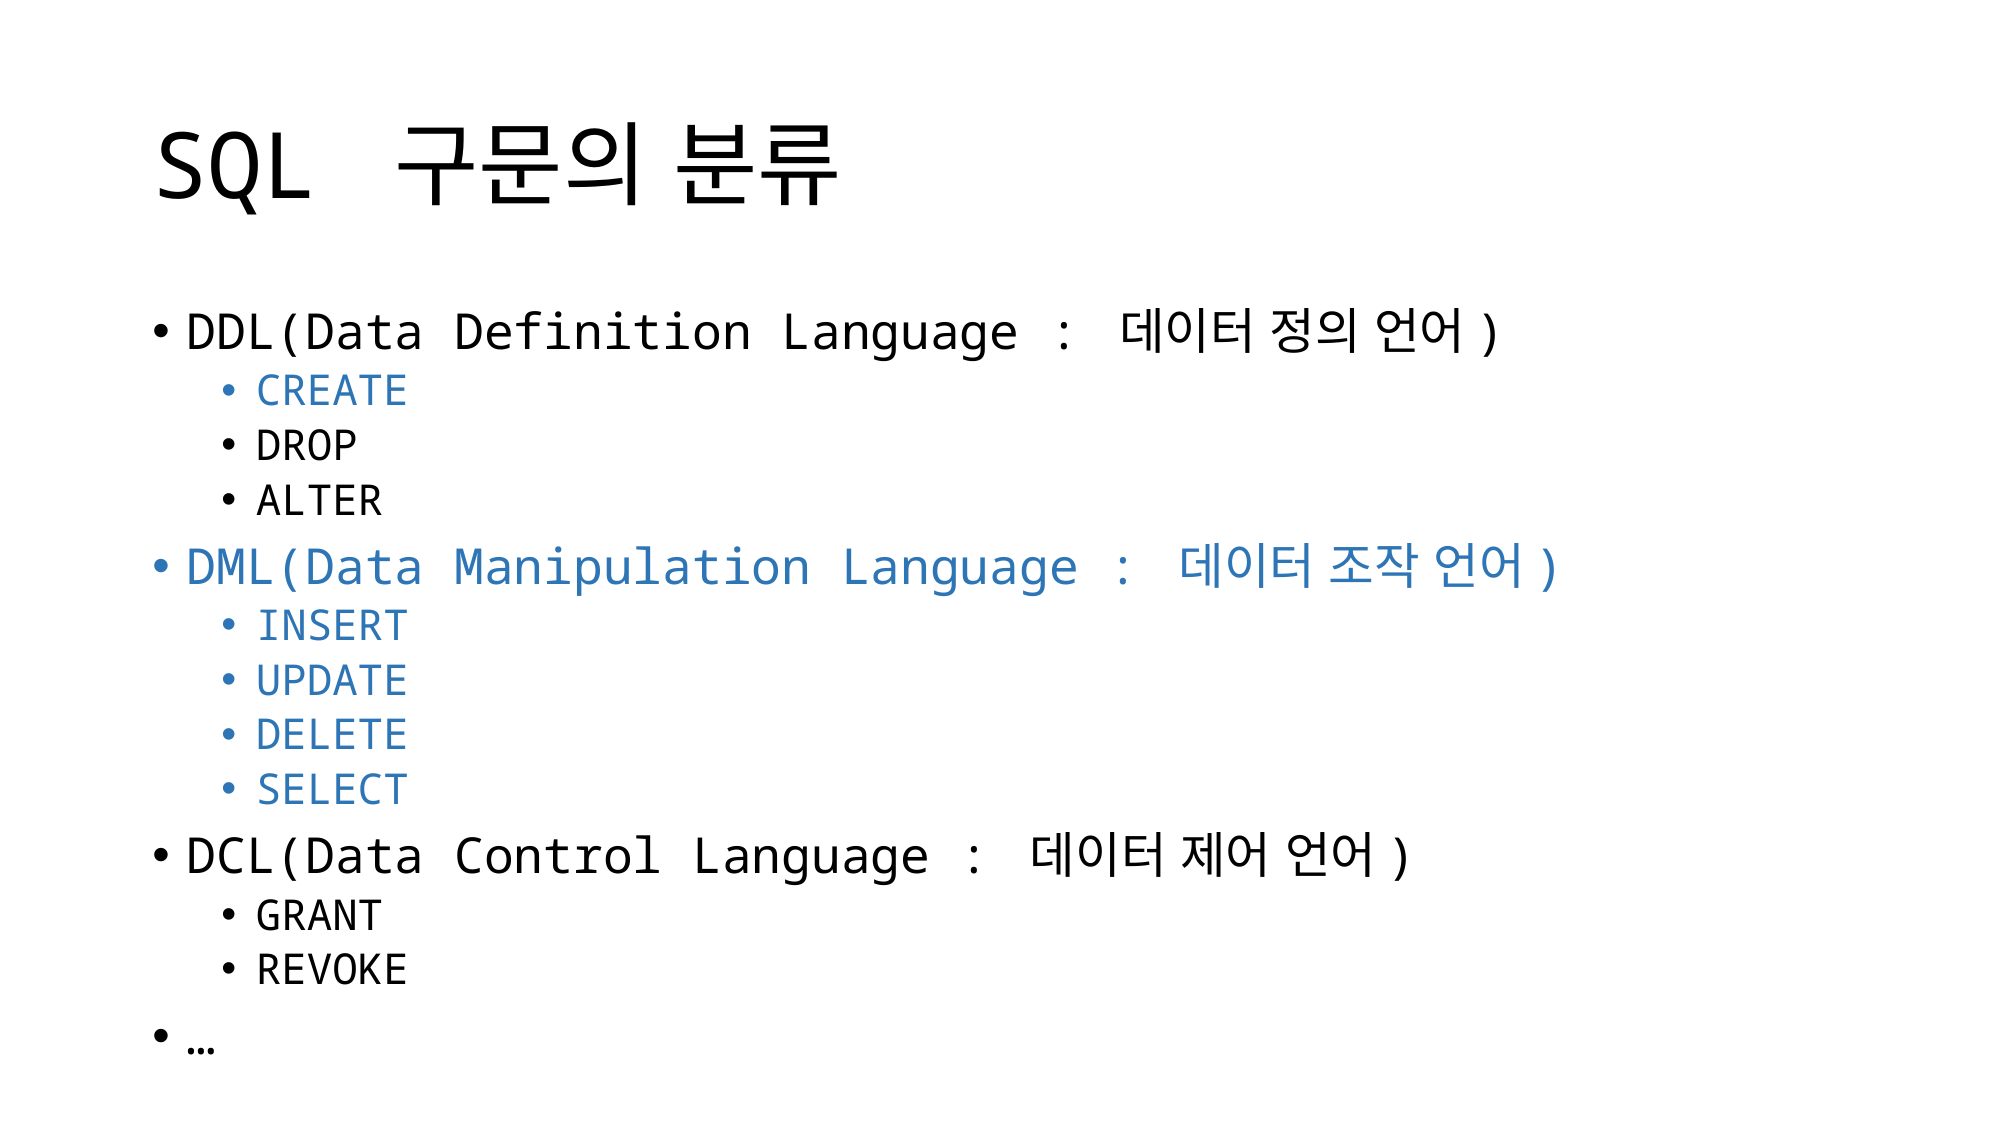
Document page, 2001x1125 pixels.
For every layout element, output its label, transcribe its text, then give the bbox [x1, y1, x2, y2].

list DDL(Data Definition Language : 데이터 정의 언어) CREATE DROP ALTER DML(Data Manipulation Language : 데이터 조작 언어) INSERT UPDATE DELETE SELECT DCL(Data Control Language : 데이터 제어 언어) GRANT REVOKE … [137, 299, 1863, 1076]
title SQL 구문의 분류 [137, 59, 1863, 278]
